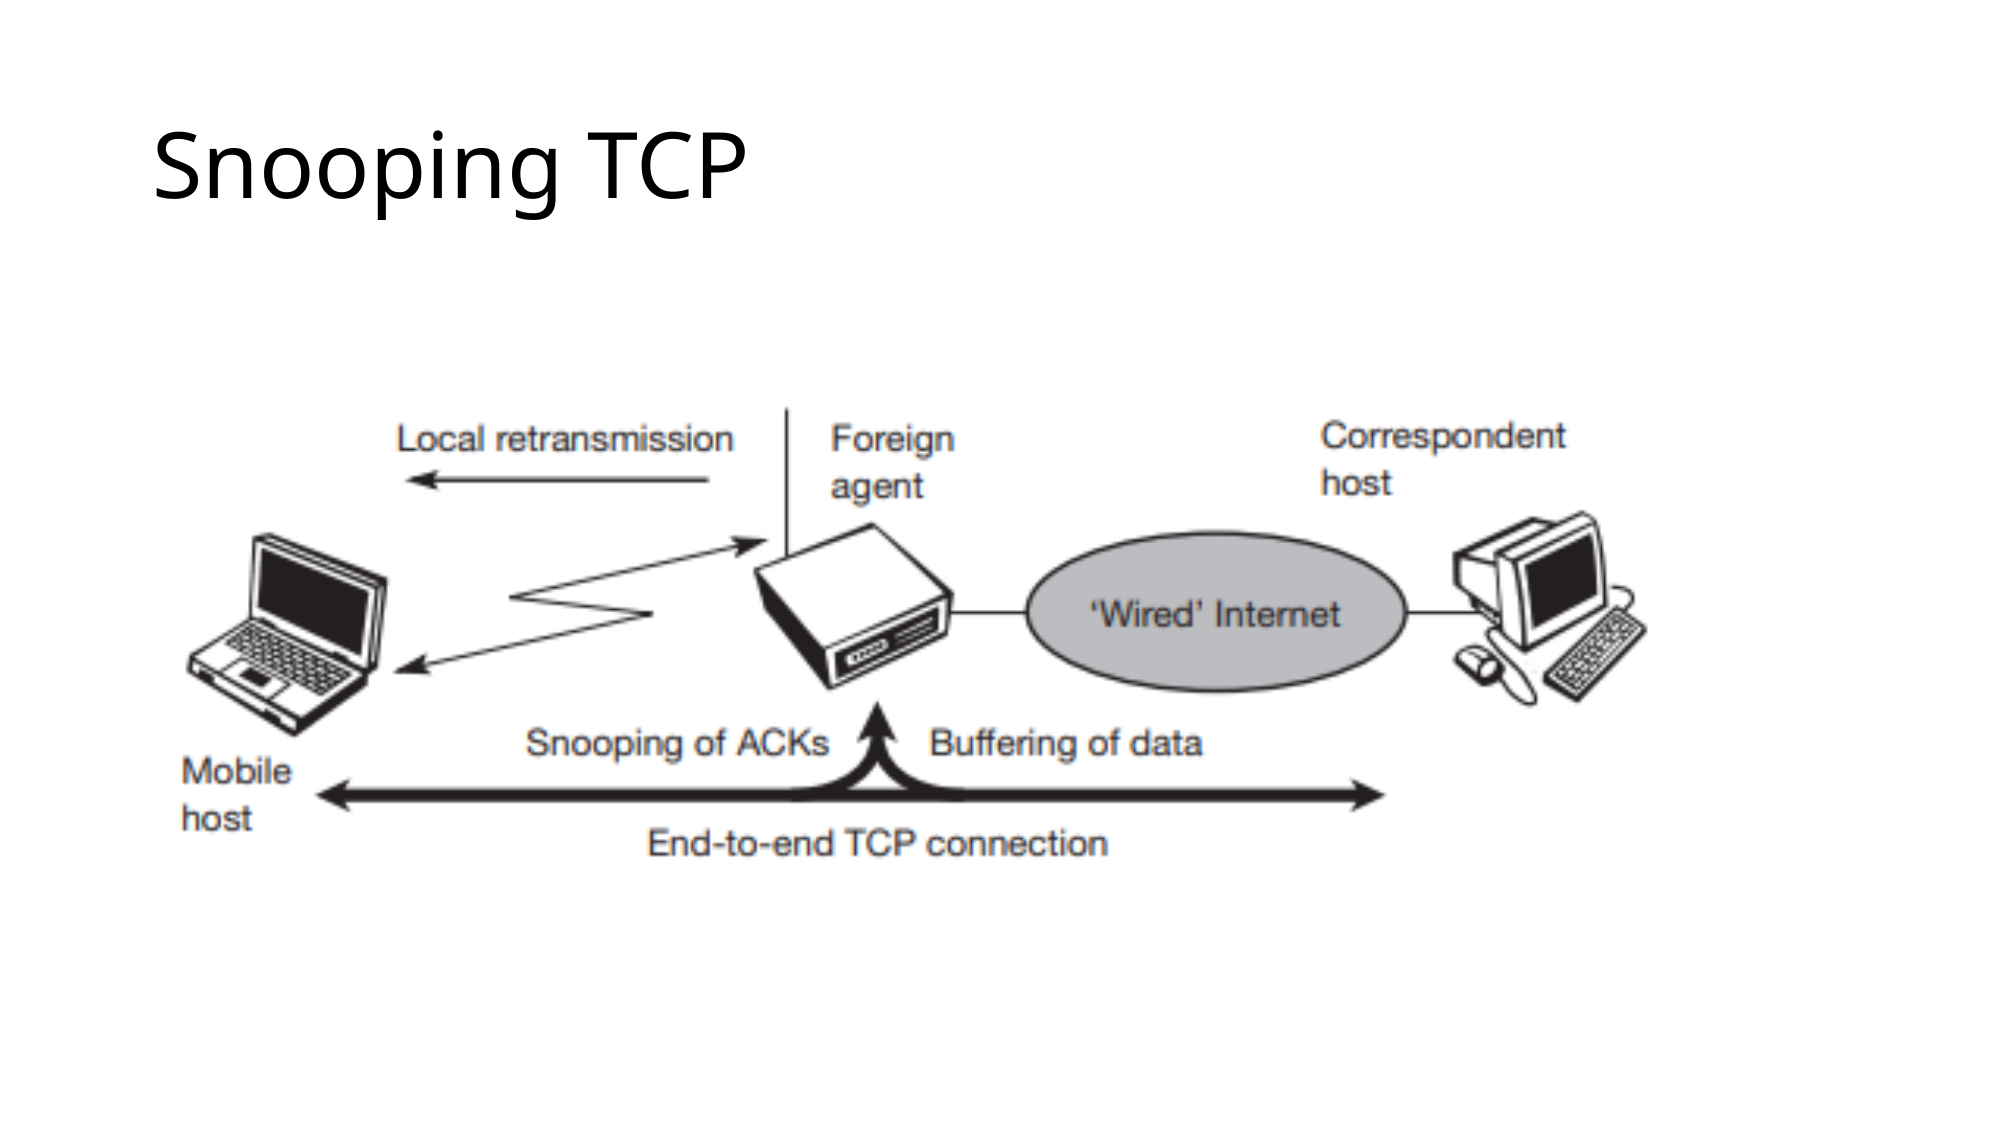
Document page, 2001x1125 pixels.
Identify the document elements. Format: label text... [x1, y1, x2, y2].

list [130, 380, 1720, 885]
title Snooping TCP [137, 59, 1863, 278]
